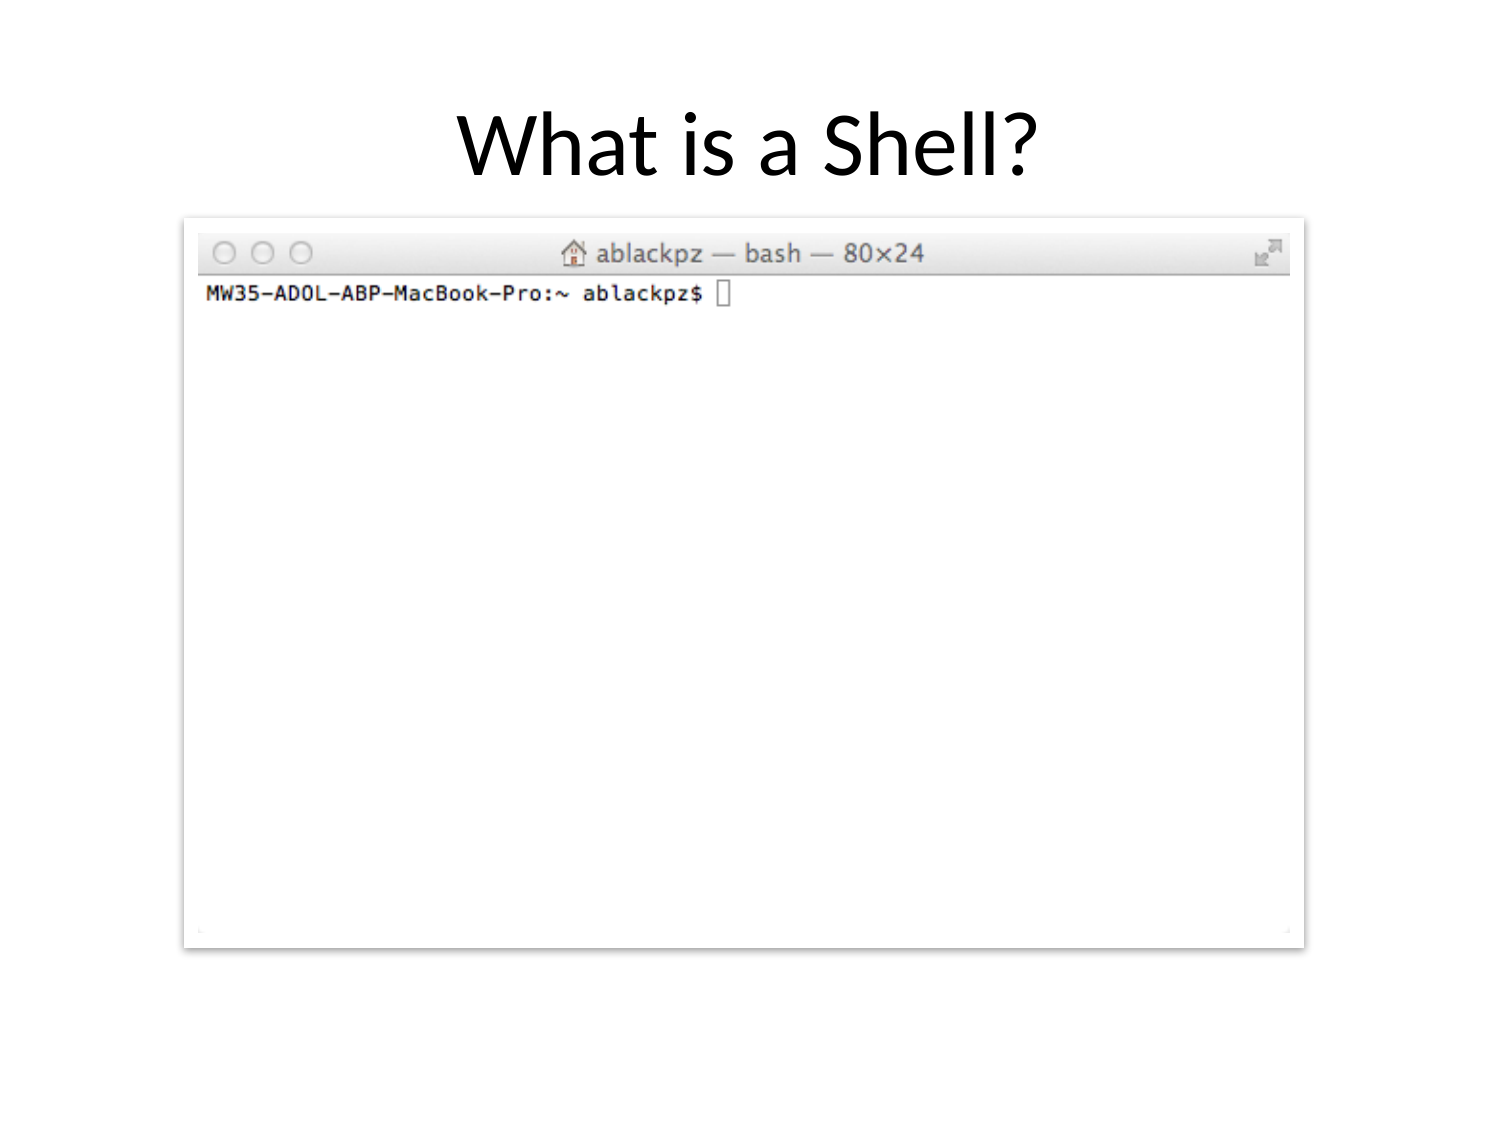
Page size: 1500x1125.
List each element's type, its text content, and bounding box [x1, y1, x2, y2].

title What is a Shell? [75, 45, 1425, 233]
picture [197, 232, 1290, 934]
